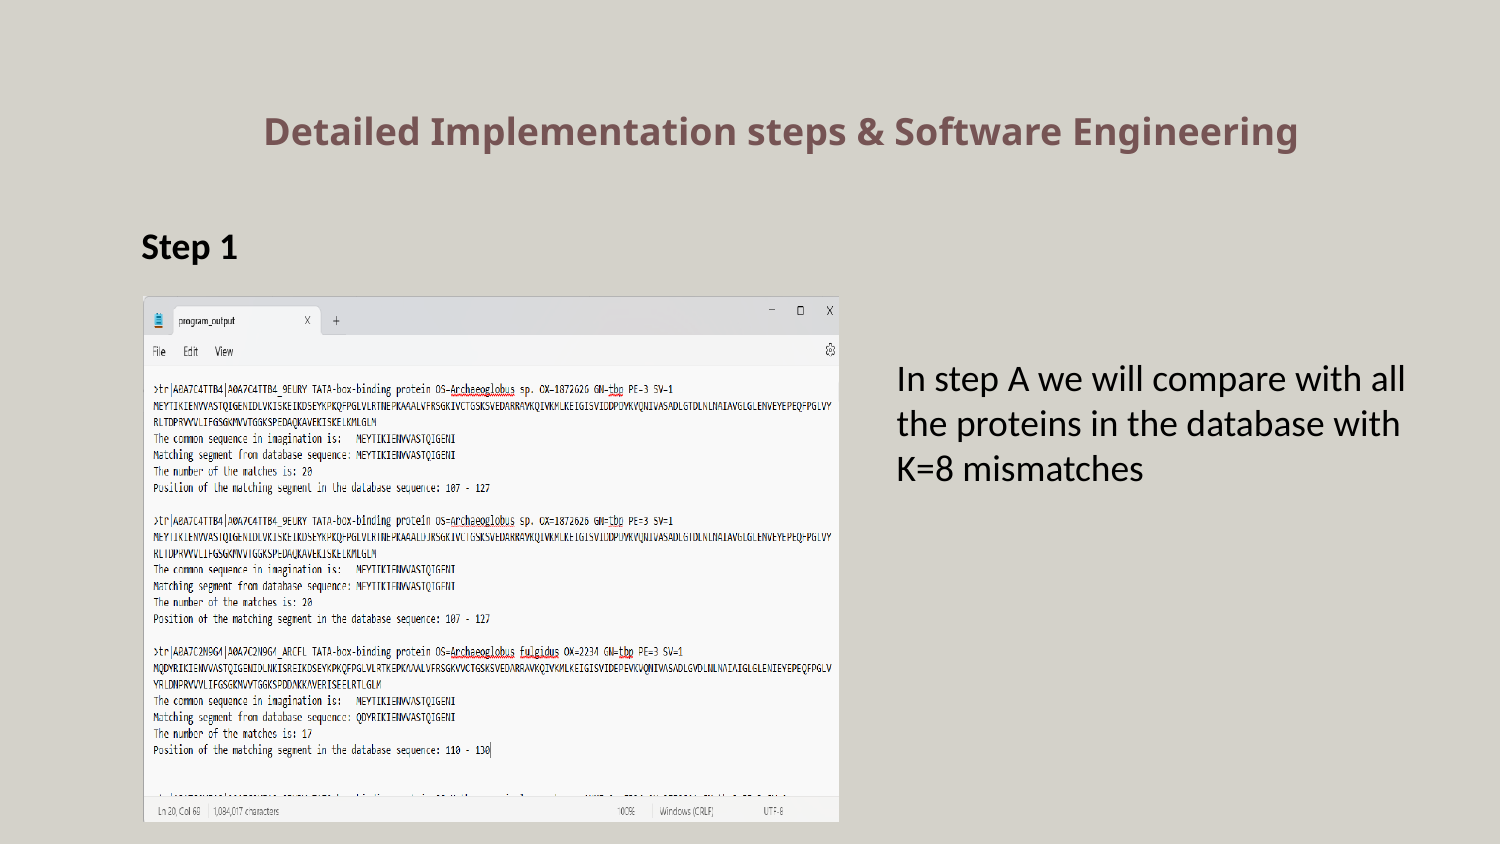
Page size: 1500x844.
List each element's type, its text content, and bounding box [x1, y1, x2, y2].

text_box Detailed Implementation steps & Software Engineering [253, 78, 1500, 154]
picture [143, 296, 839, 822]
text_box Step 1 [126, 214, 1154, 275]
text_box In step A we will compare with all the proteins in the database with K=8 mismatches [881, 346, 1458, 496]
